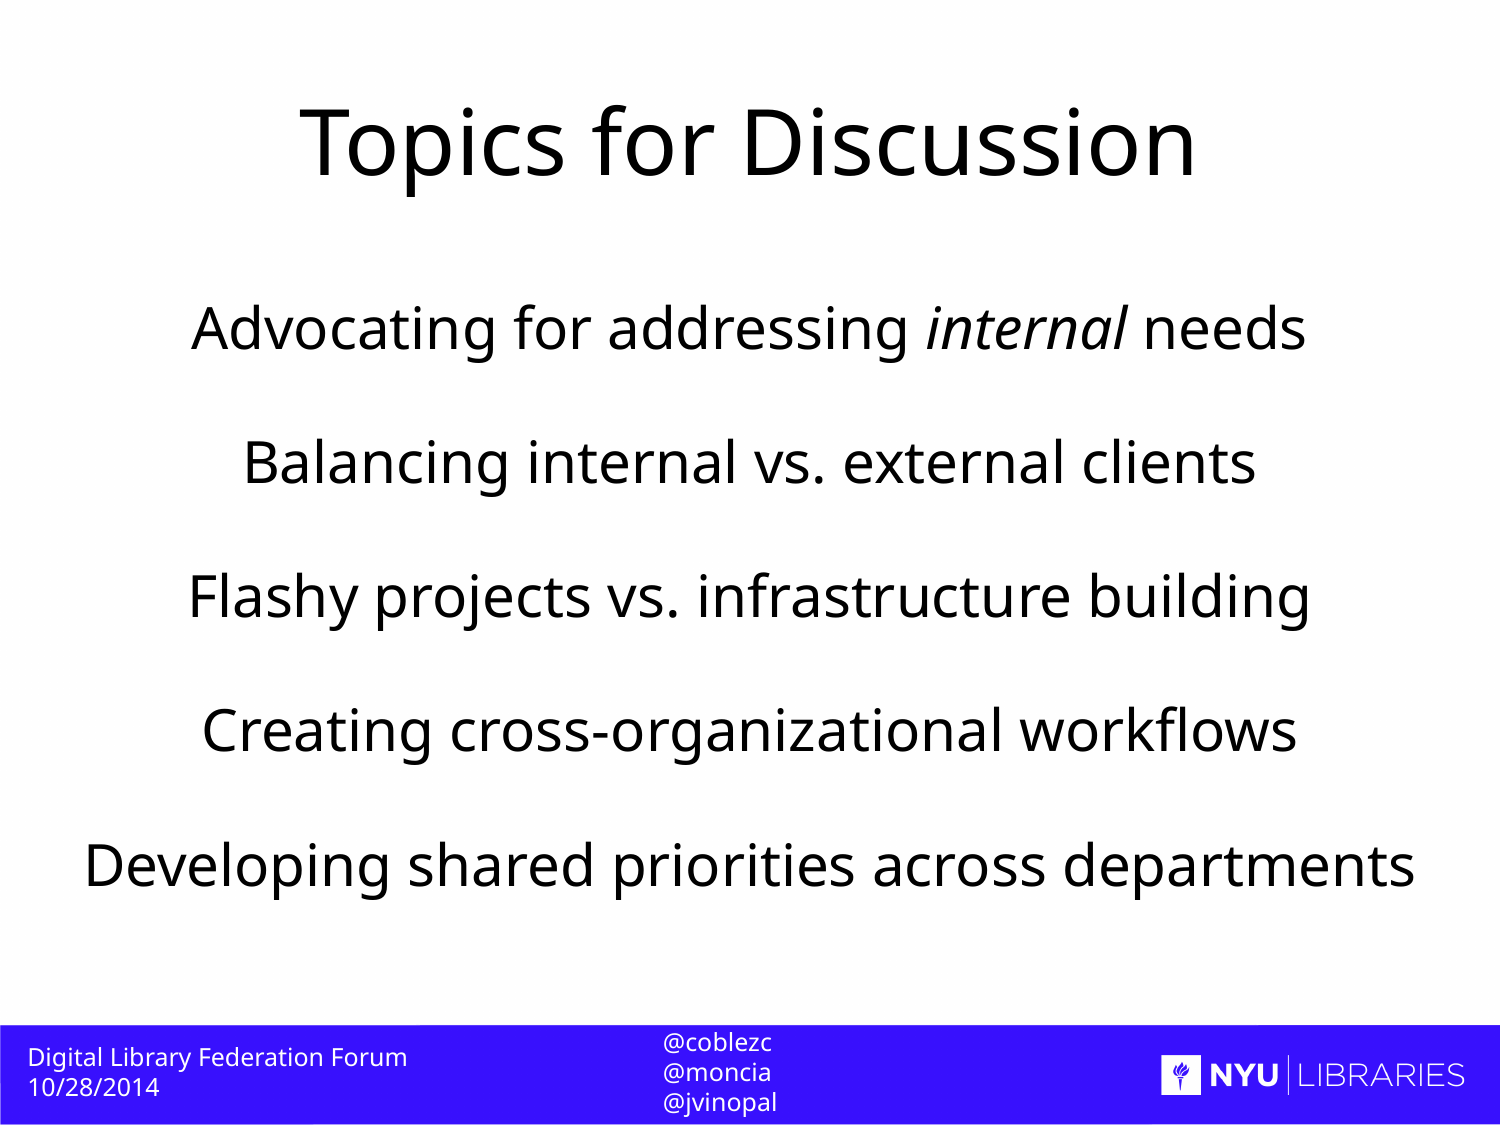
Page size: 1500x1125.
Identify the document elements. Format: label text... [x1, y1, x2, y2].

text_box Digital Library Federation Forum 10/28/2014 [12, 1034, 648, 1110]
list Advocating for addressing internal needs Balancing internal vs. external clients Flashy projects vs. infrastructure building Creating cross-organizational workflows Developing shared priorities across departments [12, 251, 1487, 995]
title Topics for Discussion [75, 45, 1425, 233]
text_box @coblezc @moncia @jvinopal [648, 1018, 818, 1124]
picture [0, 0, 1500, 1125]
